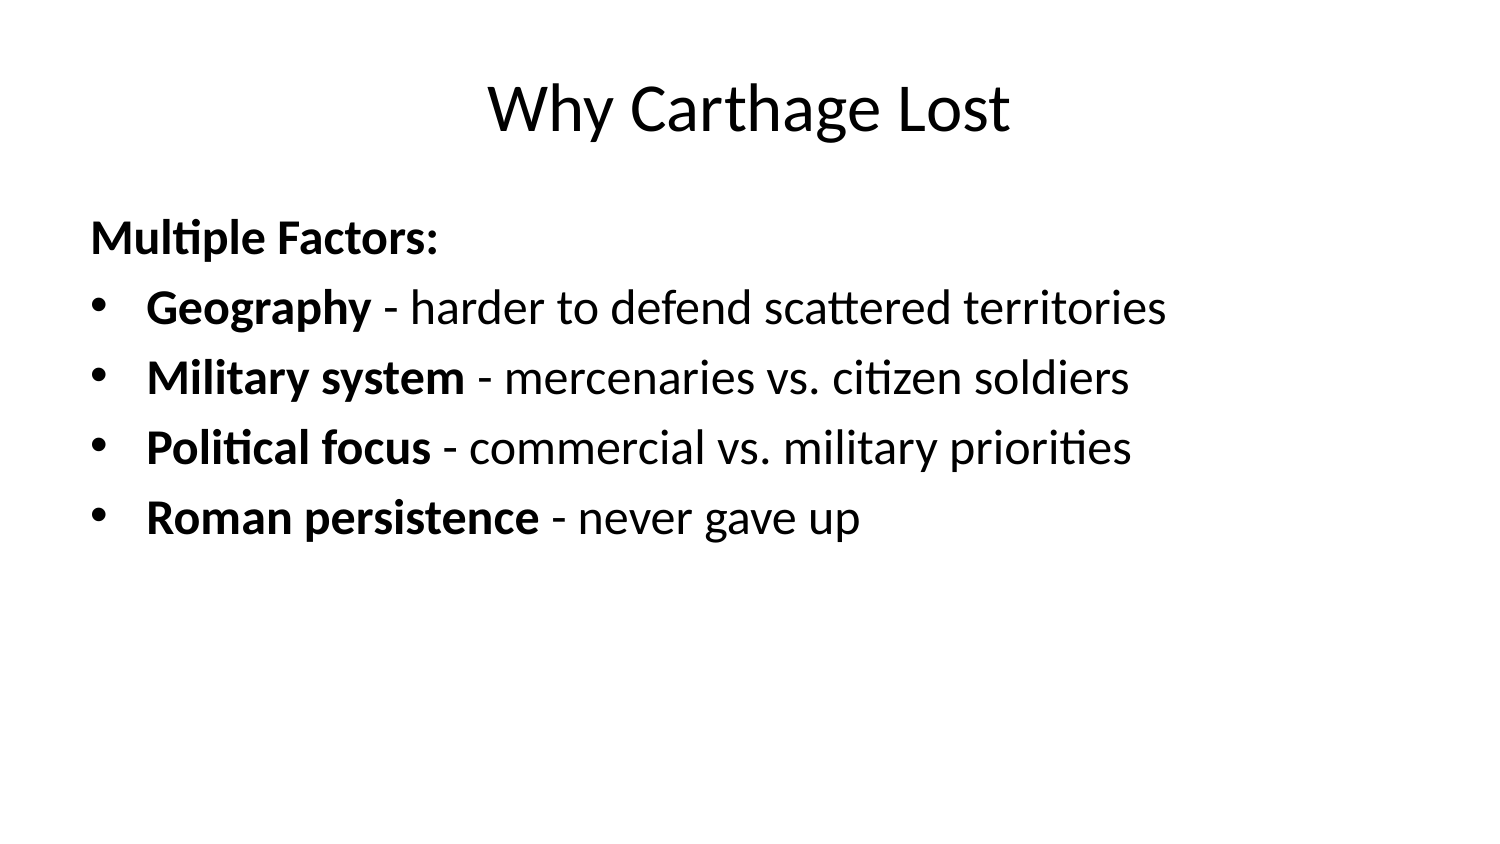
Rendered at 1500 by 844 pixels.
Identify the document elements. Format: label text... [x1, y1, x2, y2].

title Why Carthage Lost [75, 33, 1425, 175]
list Multiple Factors: Geography - harder to defend scattered territories Military system - mercenaries vs. citizen soldiers Political focus - commercial vs. military priorities Roman persistence - never gave up [75, 196, 1425, 754]
